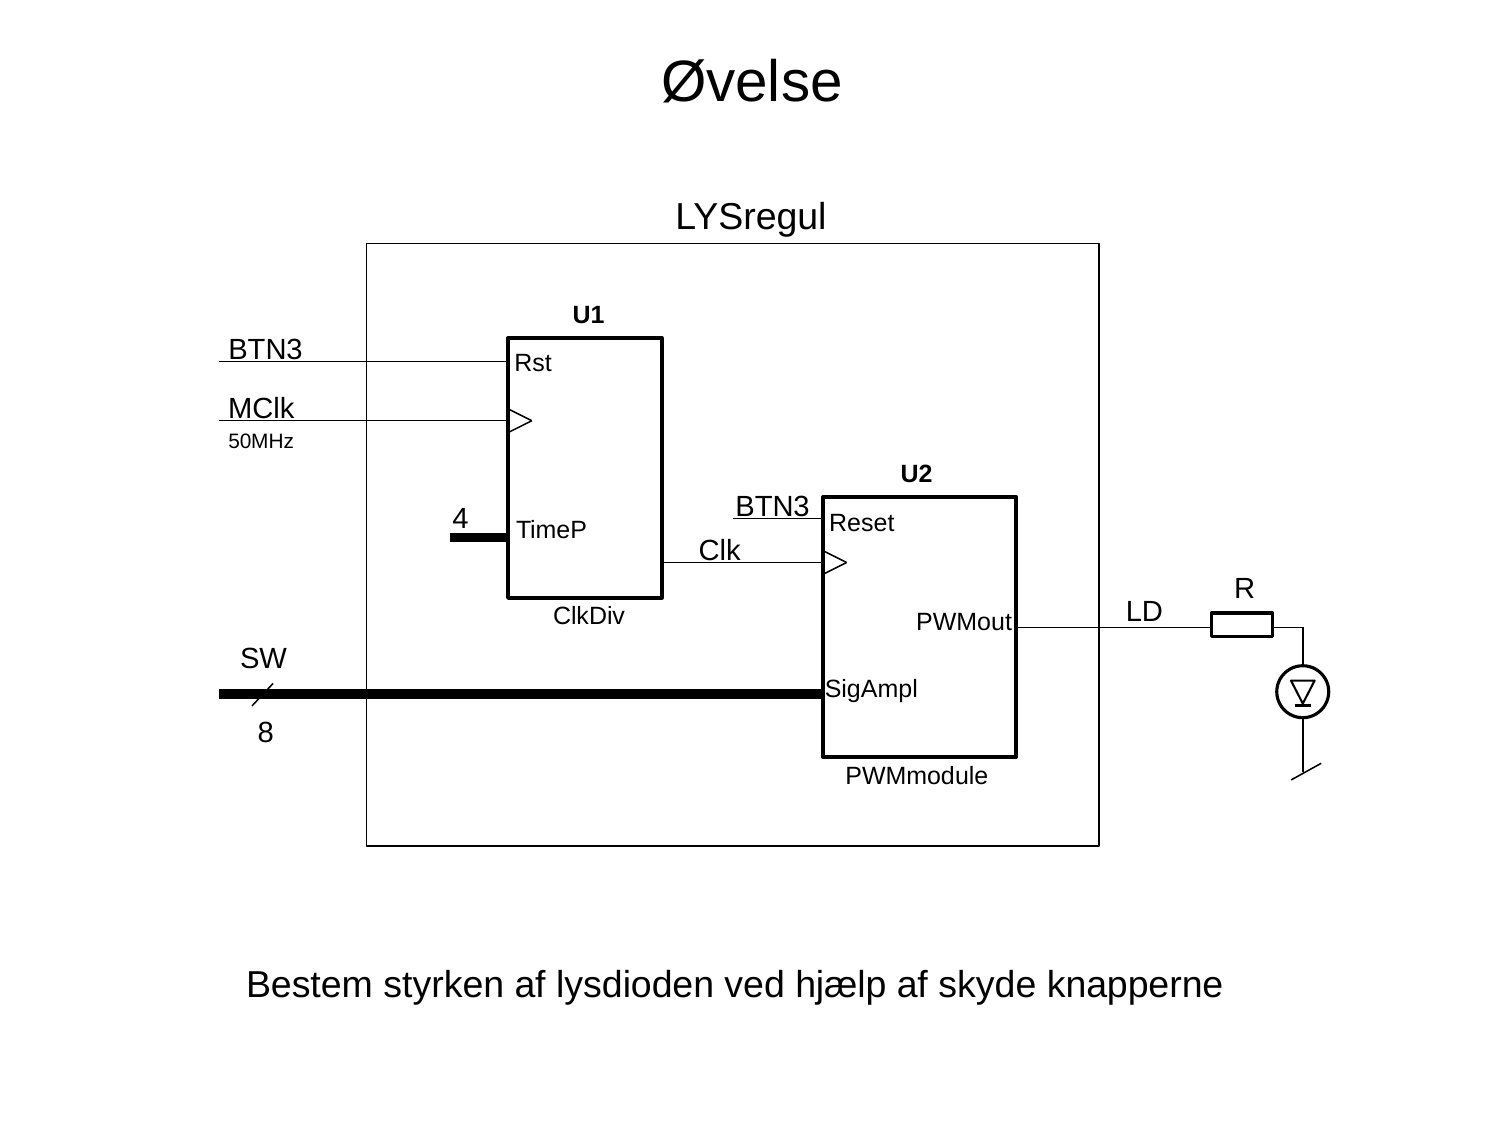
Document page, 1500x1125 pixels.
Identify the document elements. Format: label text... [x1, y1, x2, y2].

text_box PWMmodule [830, 751, 1004, 797]
text_box [1274, 664, 1298, 720]
text_box BTN3 [213, 322, 318, 373]
text_box TimeP [501, 505, 603, 551]
text_box U1 [557, 290, 620, 336]
text_box Reset [814, 499, 910, 545]
text_box LYSregul [660, 184, 842, 245]
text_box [822, 550, 847, 561]
text_box [1308, 664, 1331, 720]
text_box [822, 562, 847, 575]
text_box LD [1111, 584, 1179, 626]
text_box 8 [242, 706, 289, 757]
text_box 4 [437, 491, 484, 542]
text_box [821, 495, 1018, 759]
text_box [507, 420, 532, 433]
text_box [1209, 635, 1275, 639]
text_box Rst [499, 338, 567, 384]
text_box PWMout [901, 597, 1028, 643]
text_box R [1219, 562, 1271, 613]
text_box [1290, 762, 1322, 781]
text_box 50MHz [213, 420, 310, 461]
text_box MClk [213, 382, 310, 420]
text_box U2 [885, 449, 948, 495]
text_box SigAmpl [810, 664, 933, 710]
text_box Bestem styrken af lysdioden ved hjælp af skyde knapperne [231, 952, 1239, 1012]
text_box [1308, 678, 1317, 699]
title Øvelse [76, 30, 1428, 126]
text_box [251, 683, 274, 707]
text_box [1289, 678, 1298, 699]
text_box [507, 408, 532, 420]
text_box SW [225, 631, 302, 682]
text_box [1209, 611, 1275, 626]
text_box [364, 241, 1101, 693]
text_box [364, 635, 1101, 848]
